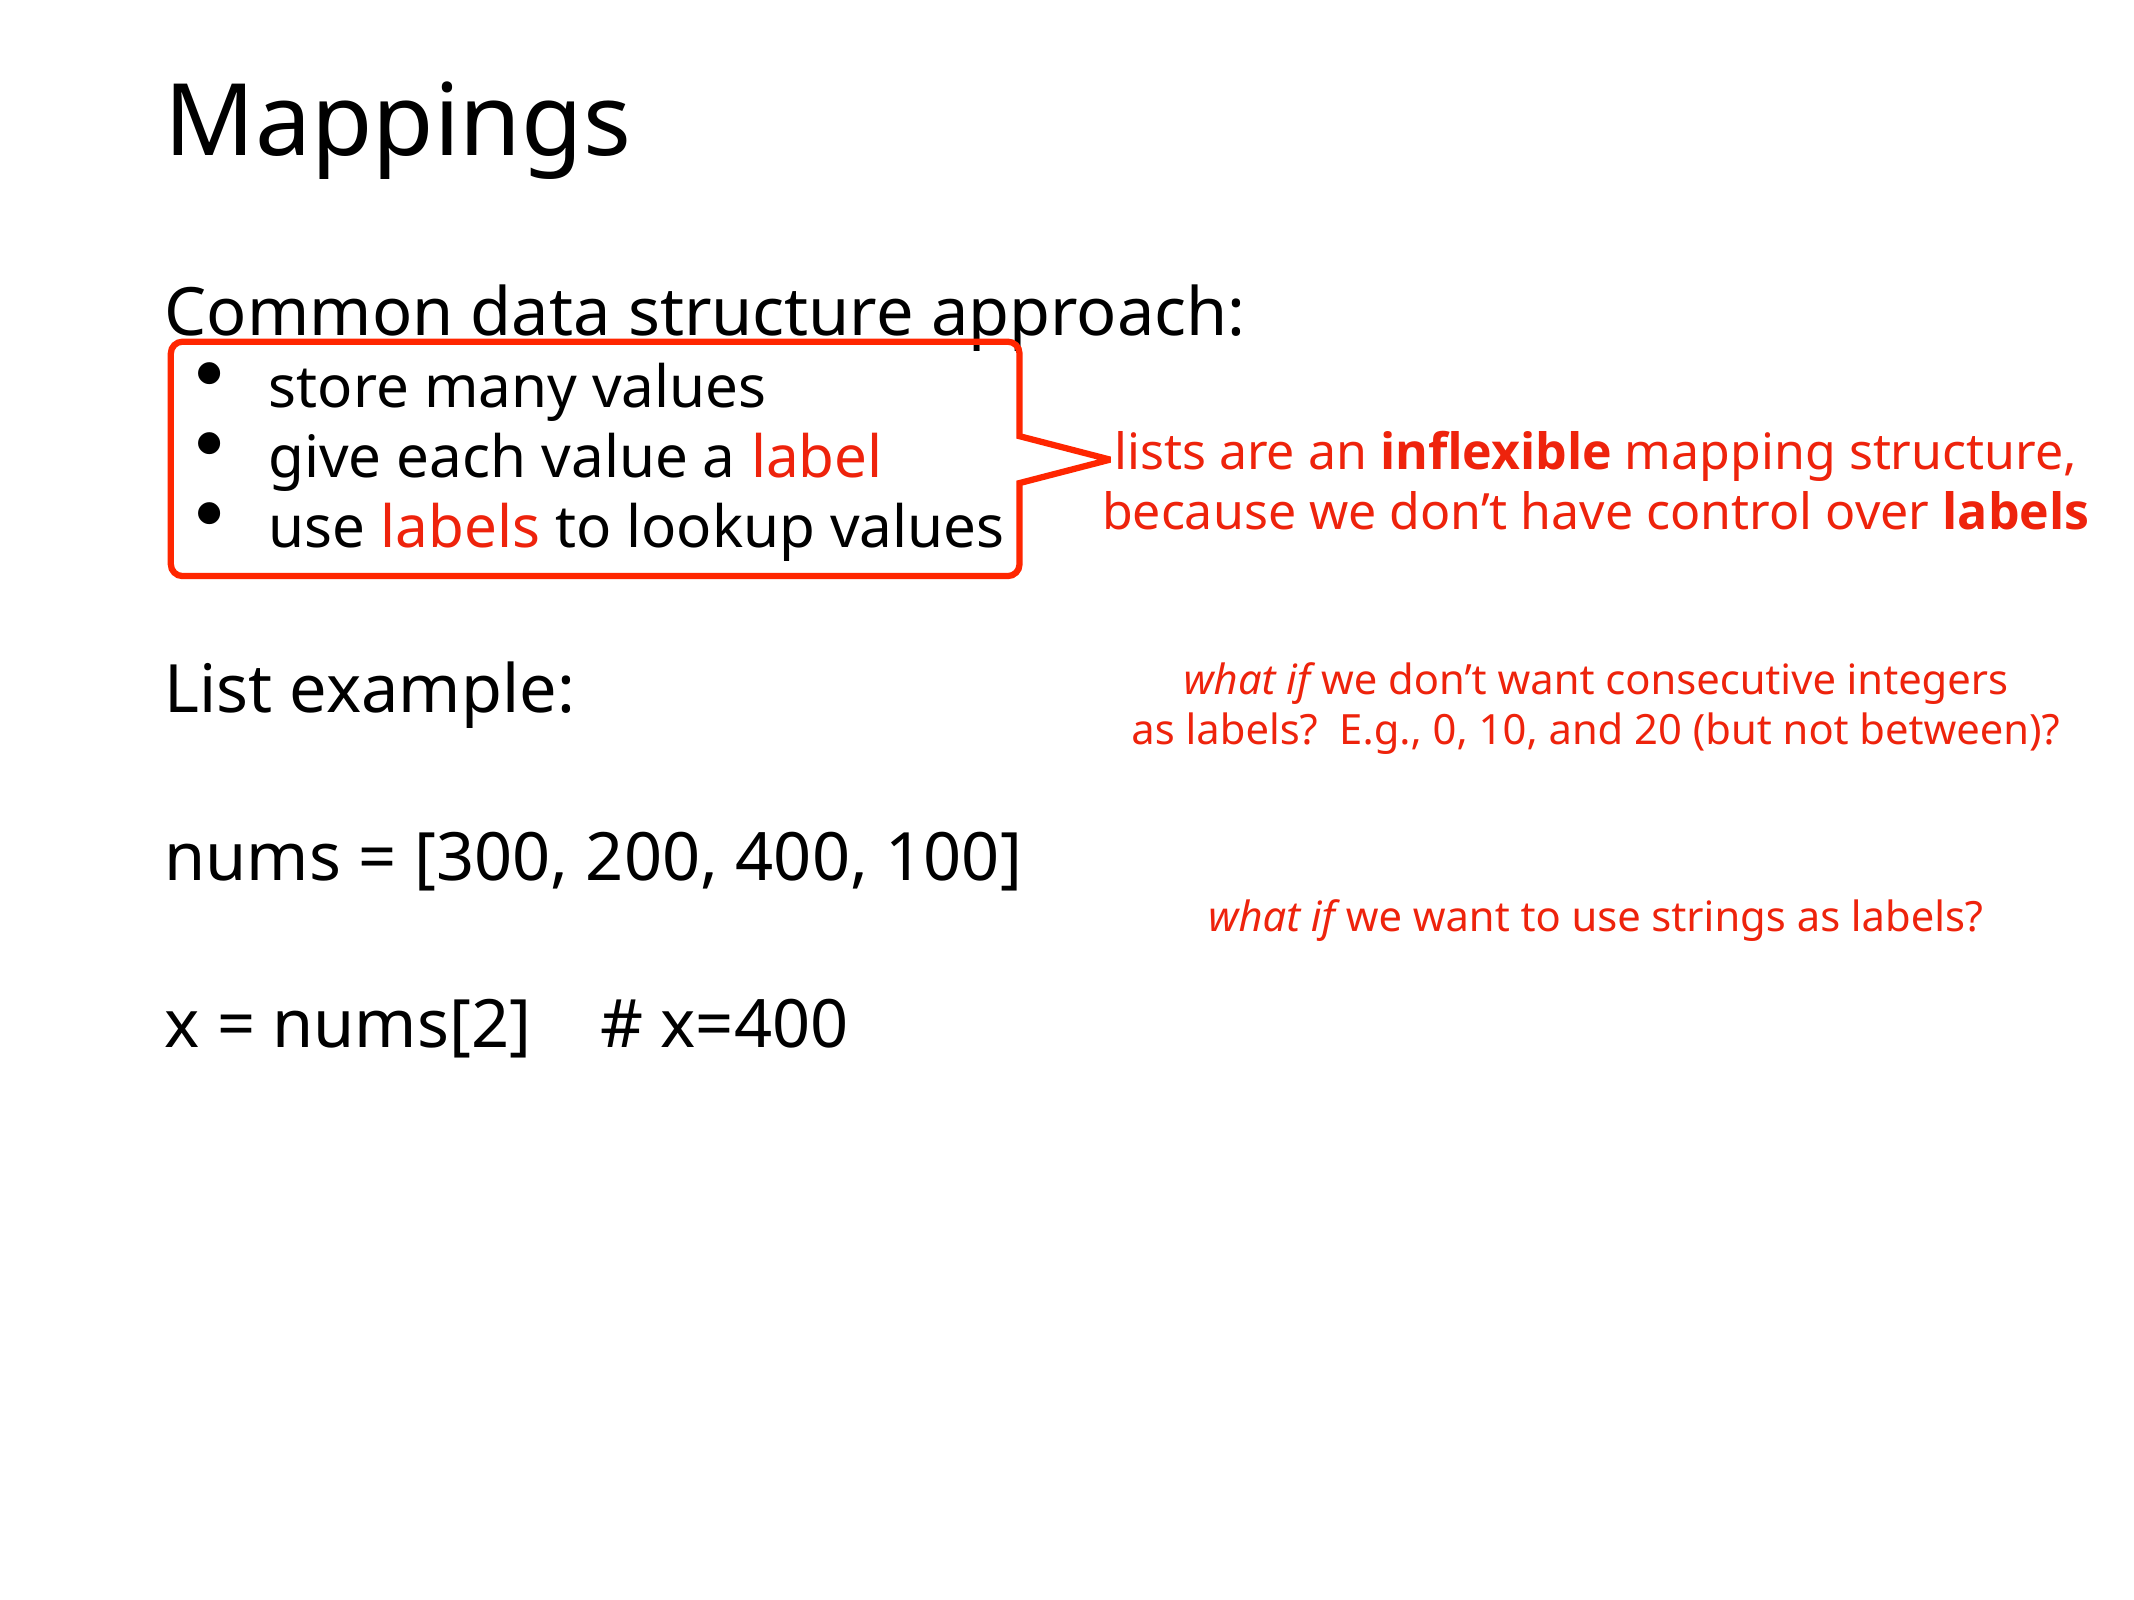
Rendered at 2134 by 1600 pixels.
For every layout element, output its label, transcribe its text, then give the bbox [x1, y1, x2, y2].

text_box what if we want to use strings as labels? [1200, 881, 1992, 949]
text_box [170, 341, 1093, 577]
text_box what if we don’t want consecutive integers as labels? E.g., 0, 10, and 20 (but not between)? [1123, 644, 2069, 761]
list Common data structure approach: store many values give each value a label use labels to lookup values List example: nums = [300, 200, 400, 100] x = nums[2] # x=400 [155, 259, 1978, 1098]
text_box lists are an inflexible mapping structure, because we don’t have control over labels [1093, 411, 2098, 548]
title Mappings [155, 41, 1978, 191]
